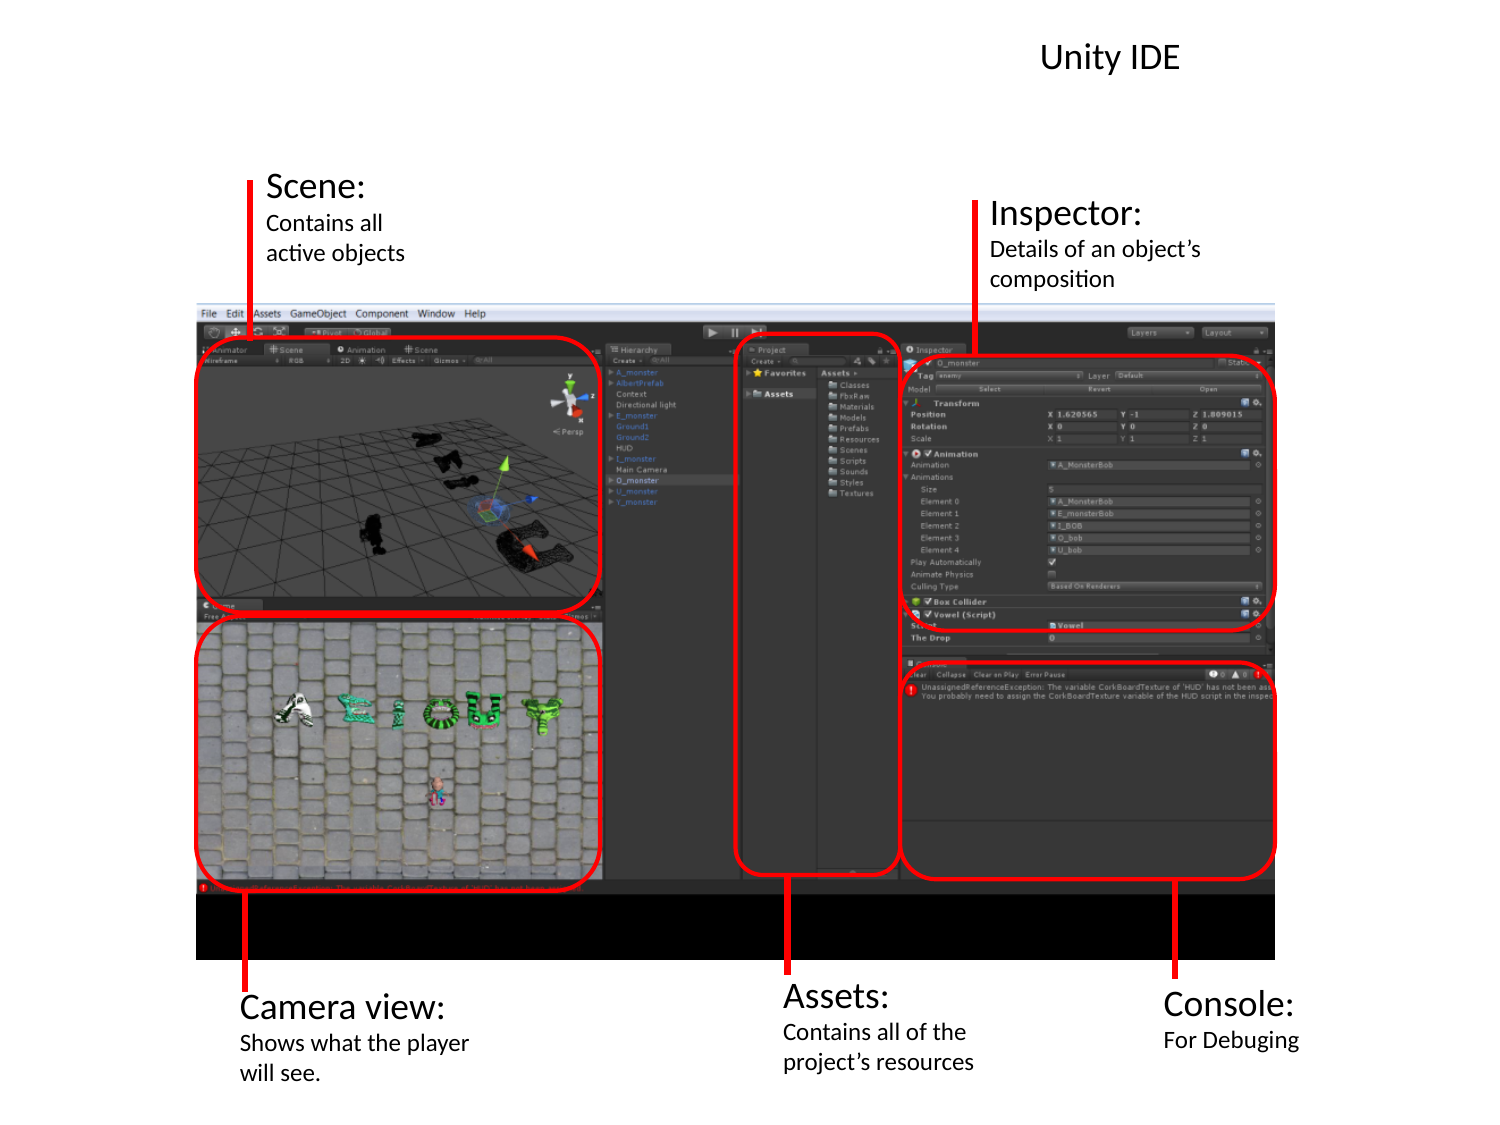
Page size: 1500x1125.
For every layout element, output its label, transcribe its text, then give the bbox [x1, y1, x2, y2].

text_box Camera view: Shows what the player will see. [225, 974, 494, 1094]
picture [195, 303, 1276, 961]
text_box Assets: Contains all of the project’s resources [768, 968, 1060, 1083]
text_box Inspector: Details of an object’s composition [975, 180, 1239, 300]
text_box Unity IDE [1025, 24, 1425, 85]
text_box Console: For Debuging [1149, 971, 1413, 1062]
text_box Scene: Contains all active objects [251, 153, 446, 274]
